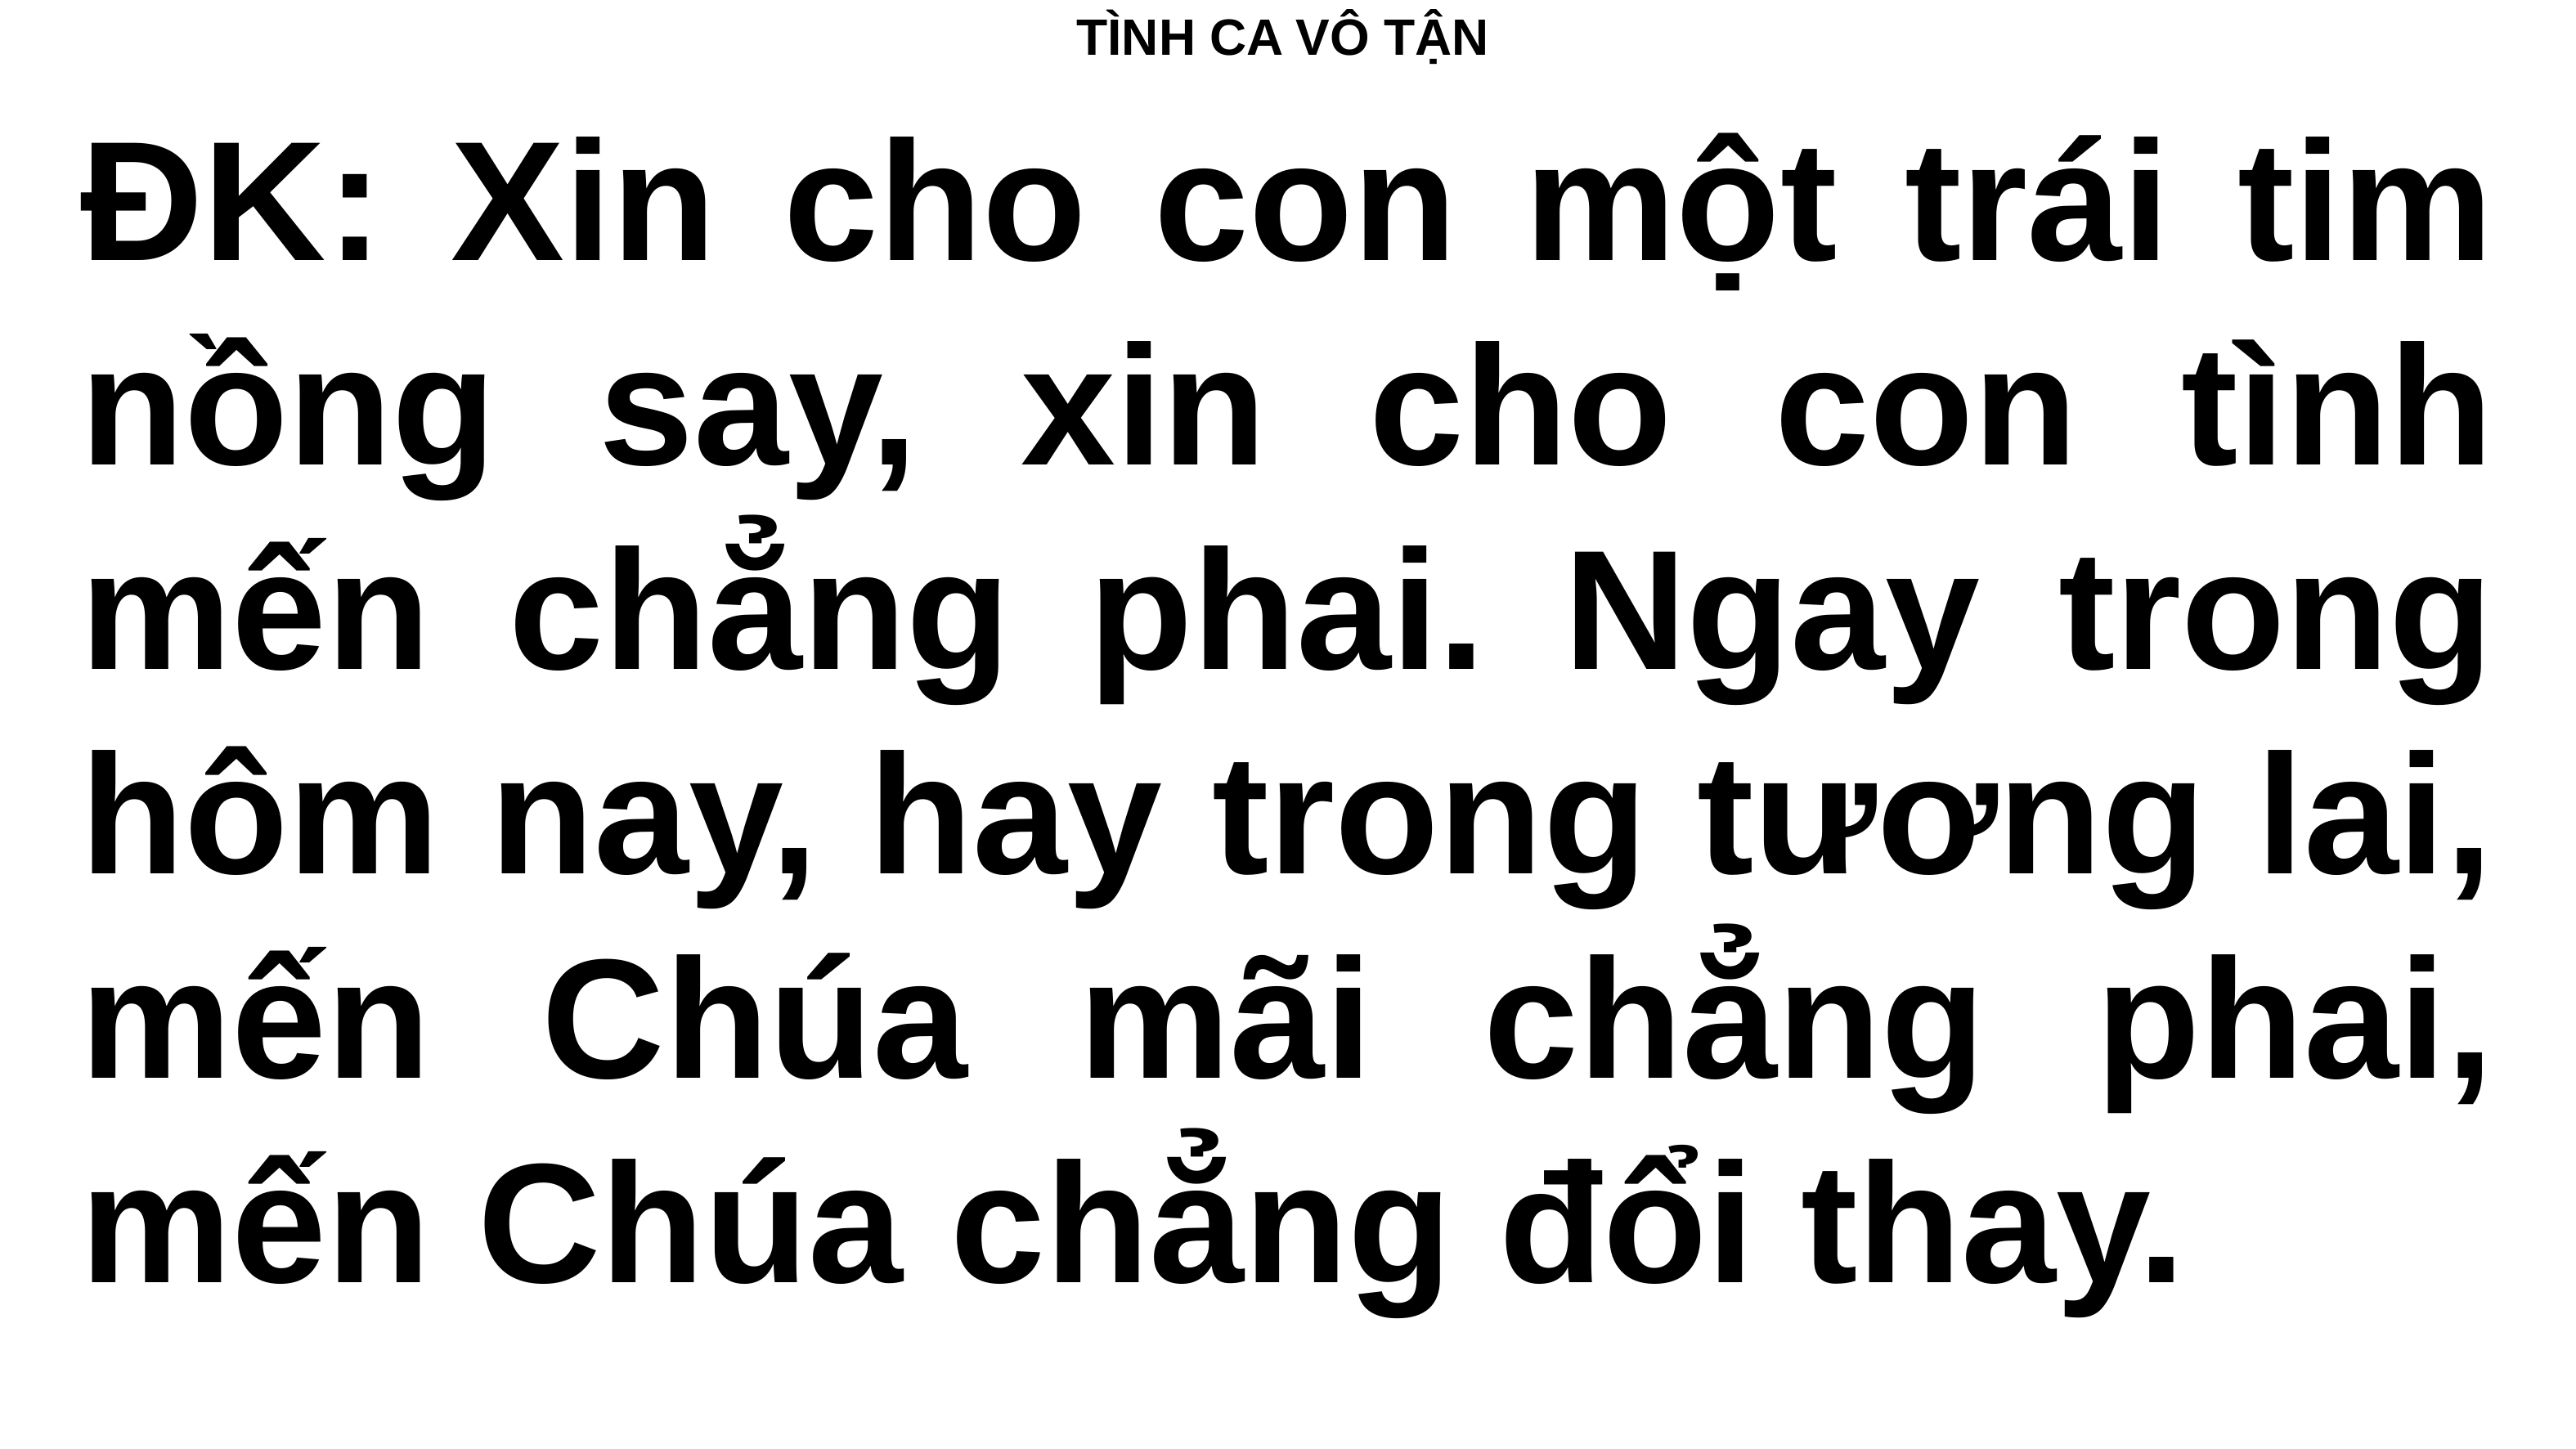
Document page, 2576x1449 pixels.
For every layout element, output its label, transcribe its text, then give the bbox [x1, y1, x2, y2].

title TÌNH CA VÔ TẬN [195, 0, 2370, 80]
list ÐK: Xin cho con một trái tim nồng say, xin cho con tình mến chẳng phai. Ngay trong hôm nay, hay trong tương lai, mến Chúa mãi chẳng phai, mến Chúa chẳng đổi thay. [61, 80, 2515, 1331]
